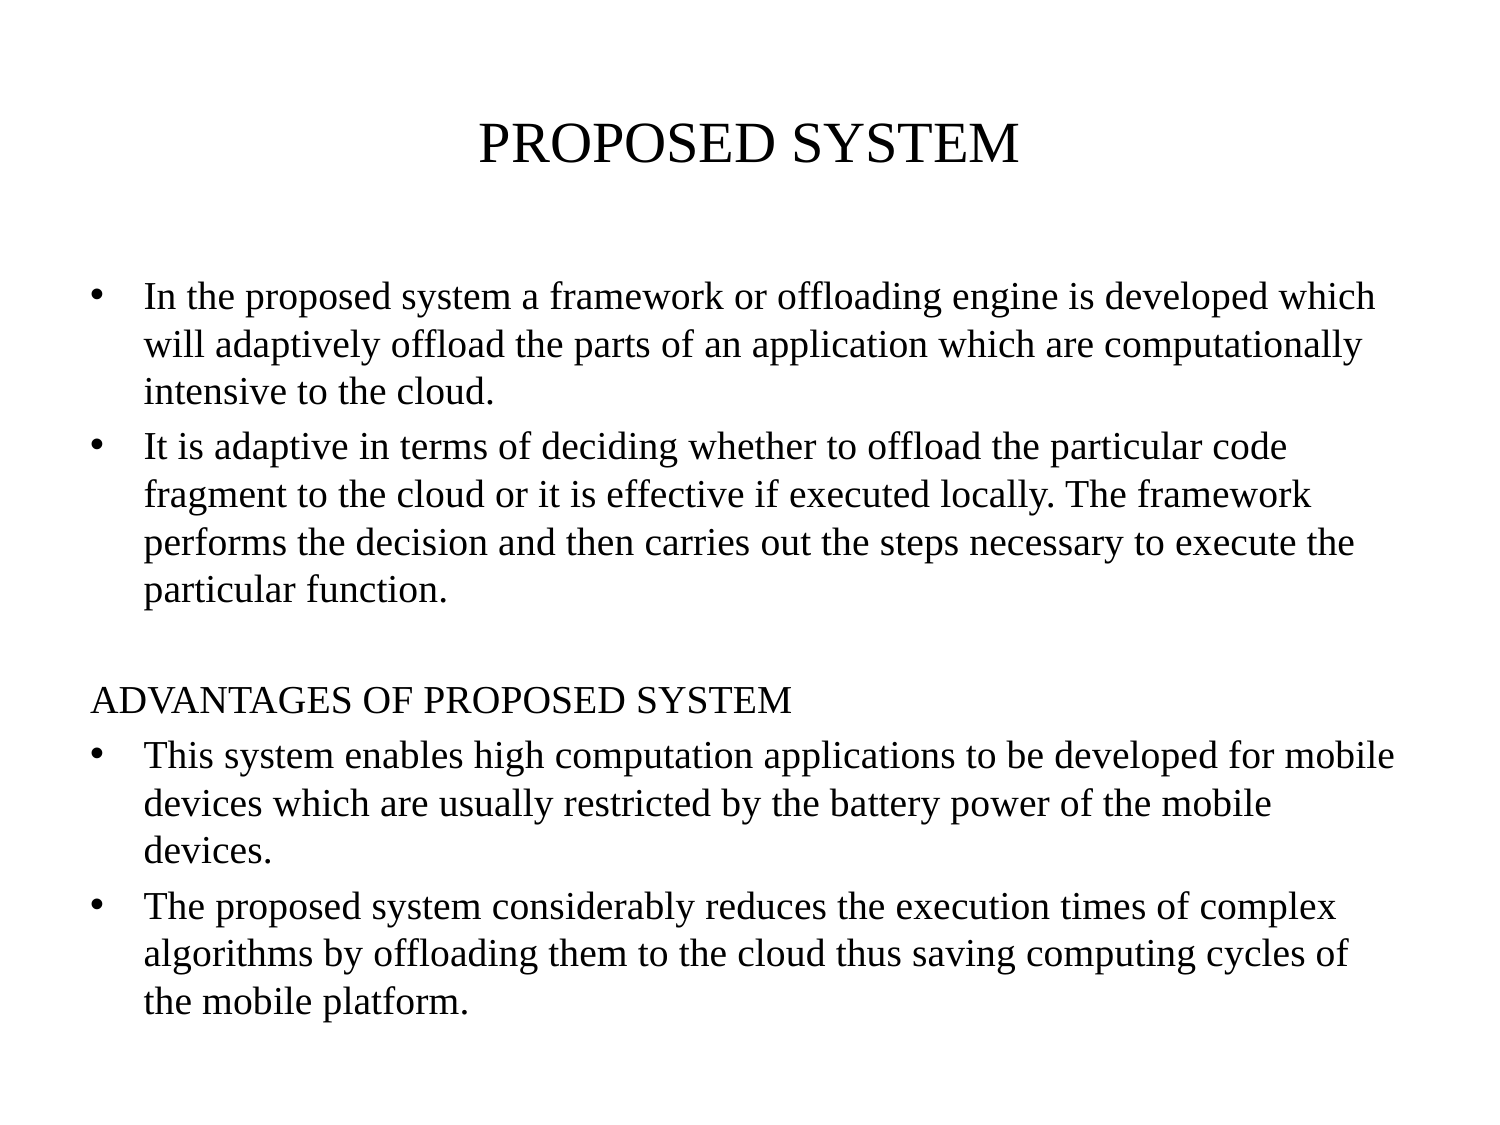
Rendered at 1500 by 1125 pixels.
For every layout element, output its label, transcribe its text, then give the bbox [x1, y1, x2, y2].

list In the proposed system a framework or offloading engine is developed which will adaptively offload the parts of an application which are computationally intensive to the cloud. It is adaptive in terms of deciding whether to offload the particular code fragment to the cloud or it is effective if executed locally. The framework performs the decision and then carries out the steps necessary to execute the particular function. ADVANTAGES OF PROPOSED SYSTEM This system enables high computation applications to be developed for mobile devices which are usually restricted by the battery power of the mobile devices. The proposed system considerably reduces the execution times of complex algorithms by offloading them to the cloud thus saving computing cycles of the mobile platform. [75, 262, 1425, 1035]
title PROPOSED SYSTEM [75, 45, 1425, 233]
